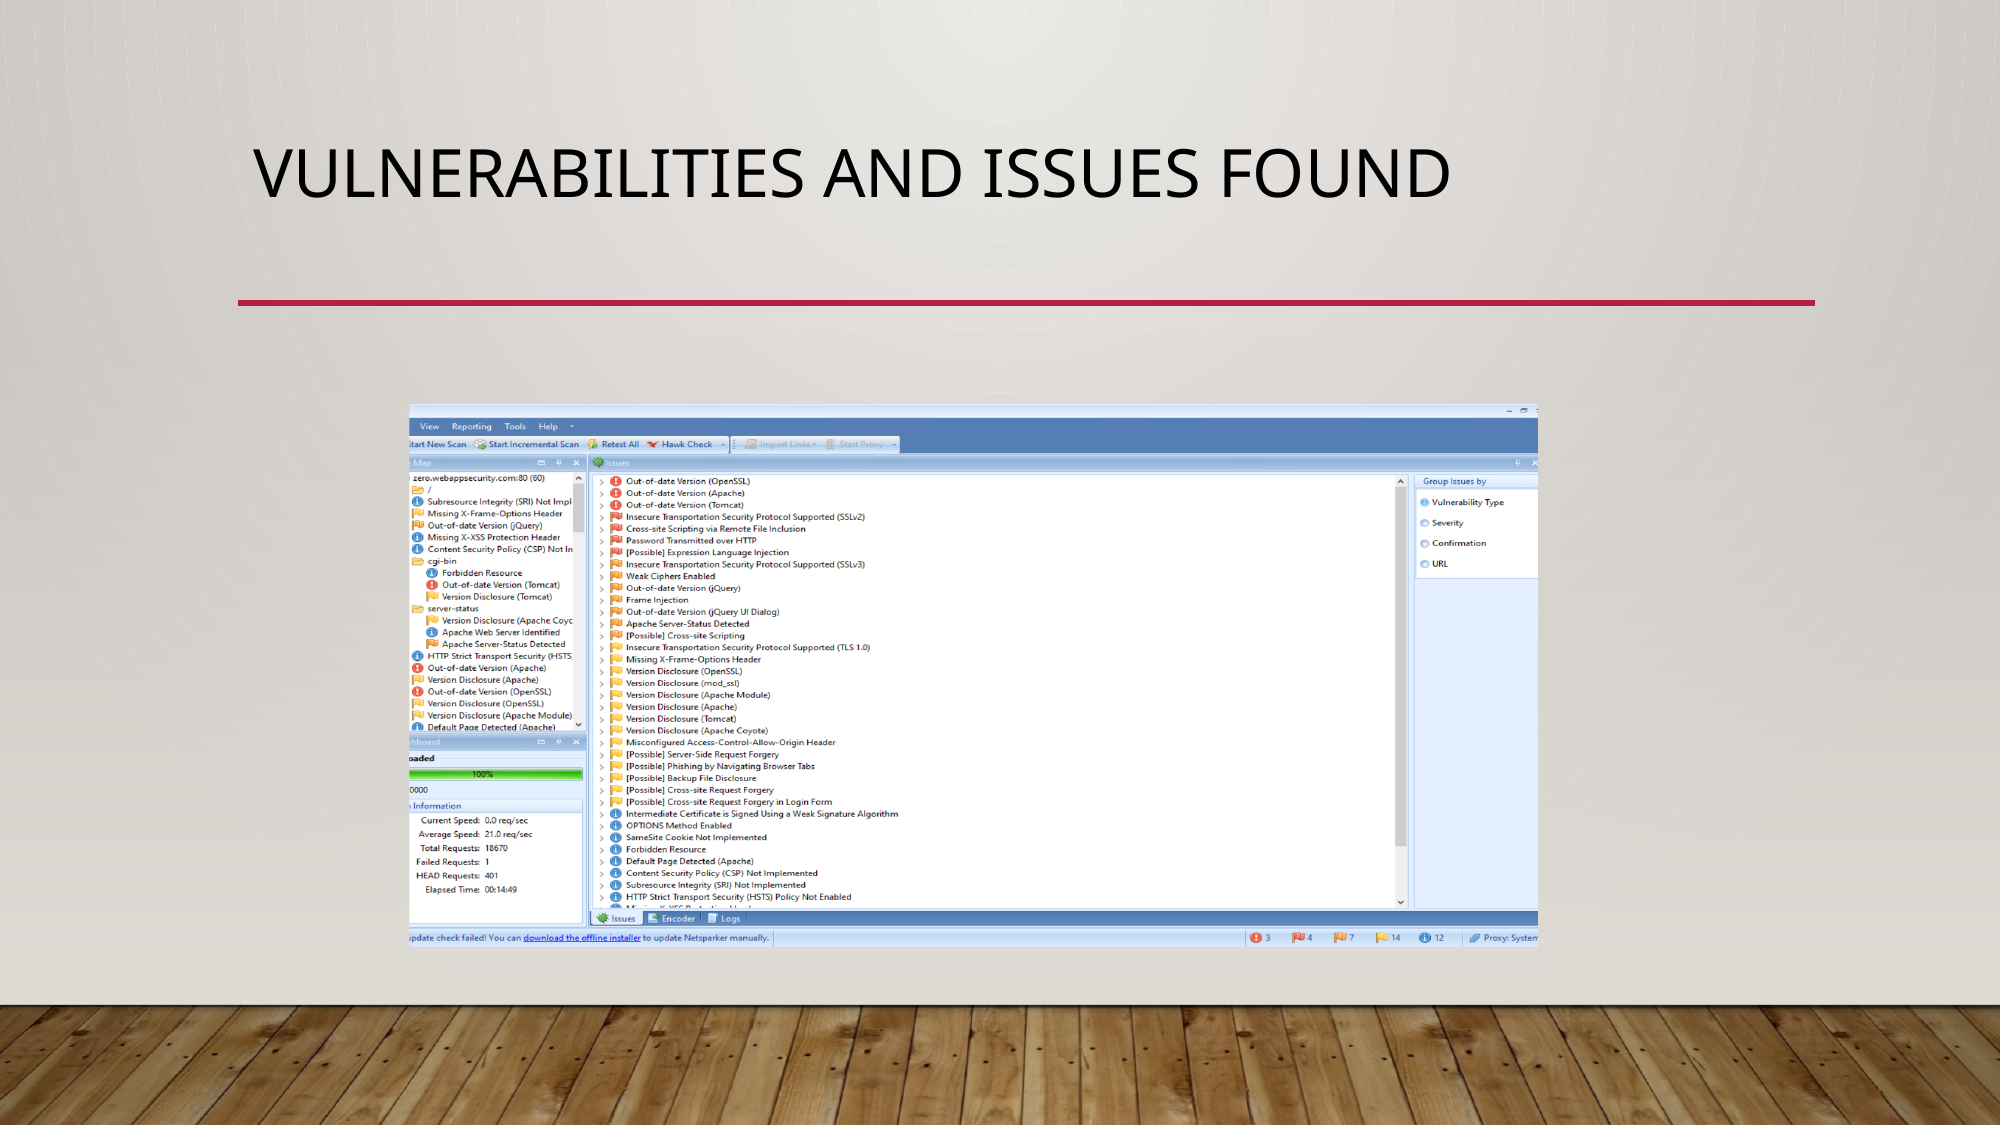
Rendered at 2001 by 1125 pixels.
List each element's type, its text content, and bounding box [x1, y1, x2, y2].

picture [408, 404, 1539, 947]
title Vulnerabilities And Issues Found [238, 131, 1814, 305]
picture [0, 1005, 2000, 1125]
